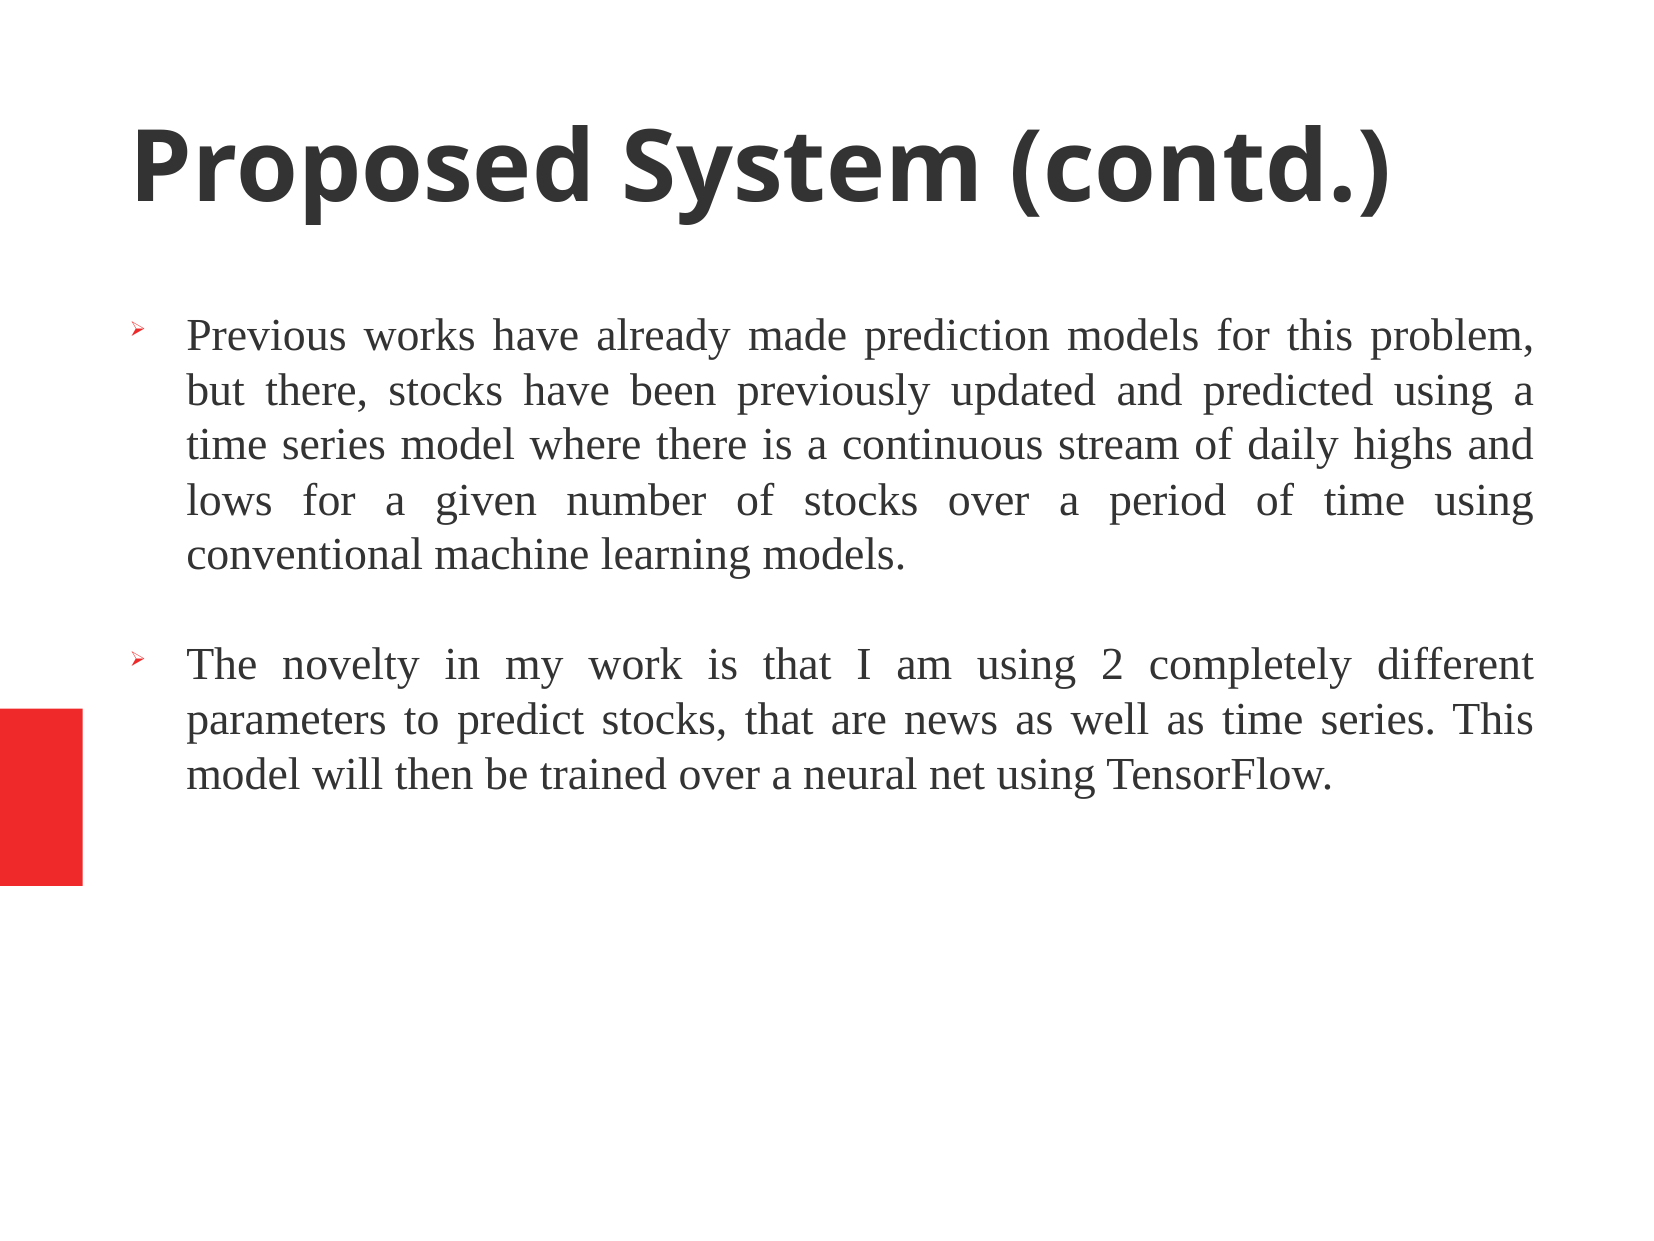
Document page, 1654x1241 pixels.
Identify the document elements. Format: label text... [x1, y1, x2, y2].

list Previous works have already made prediction models for this problem, but there, stocks have been previously updated and predicted using a time series model where there is a continuous stream of daily highs and lows for a given number of stocks over a period of time using conventional machine learning models. The novelty in my work is that I am using 2 completely different parameters to predict stocks, that are news as well as time series. This model will then be trained over a neural net using TensorFlow. [129, 304, 1536, 1013]
title Proposed System (contd.) [129, 58, 1536, 266]
